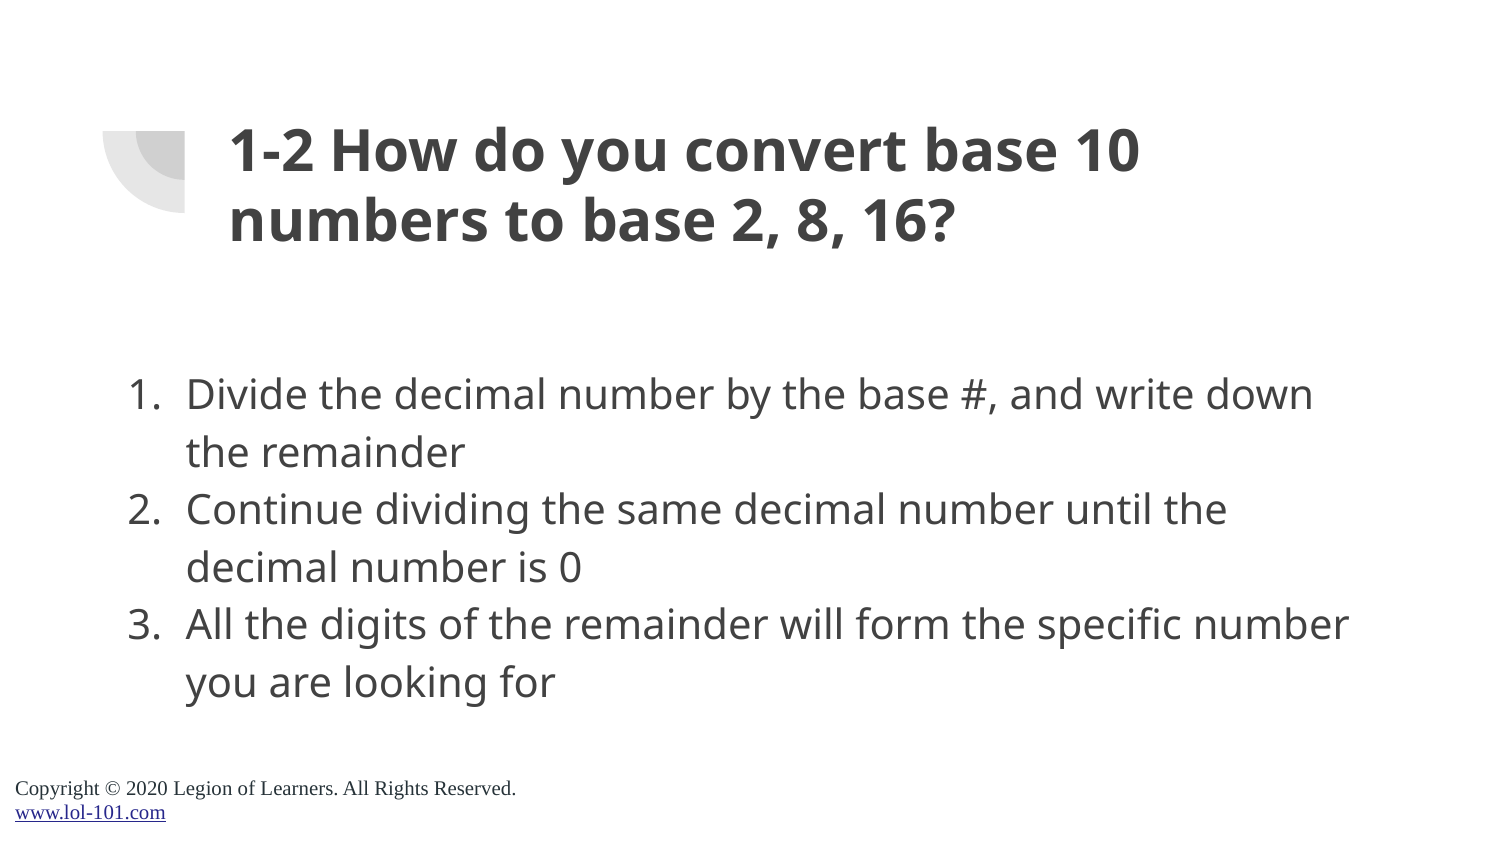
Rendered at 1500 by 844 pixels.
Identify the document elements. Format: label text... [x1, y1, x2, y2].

title 1-2 How do you convert base 10 numbers to base 2, 8, 16? [213, 98, 1368, 262]
list Divide the decimal number by the base #, and write down the remainder Continue dividing the same decimal number until the decimal number is 0 All the digits of the remainder will form the specific number you are looking for [95, 262, 1368, 759]
text_box Copyright © 2020 Legion of Learners. All Rights Reserved. www.lol-101.com [0, 759, 1500, 844]
